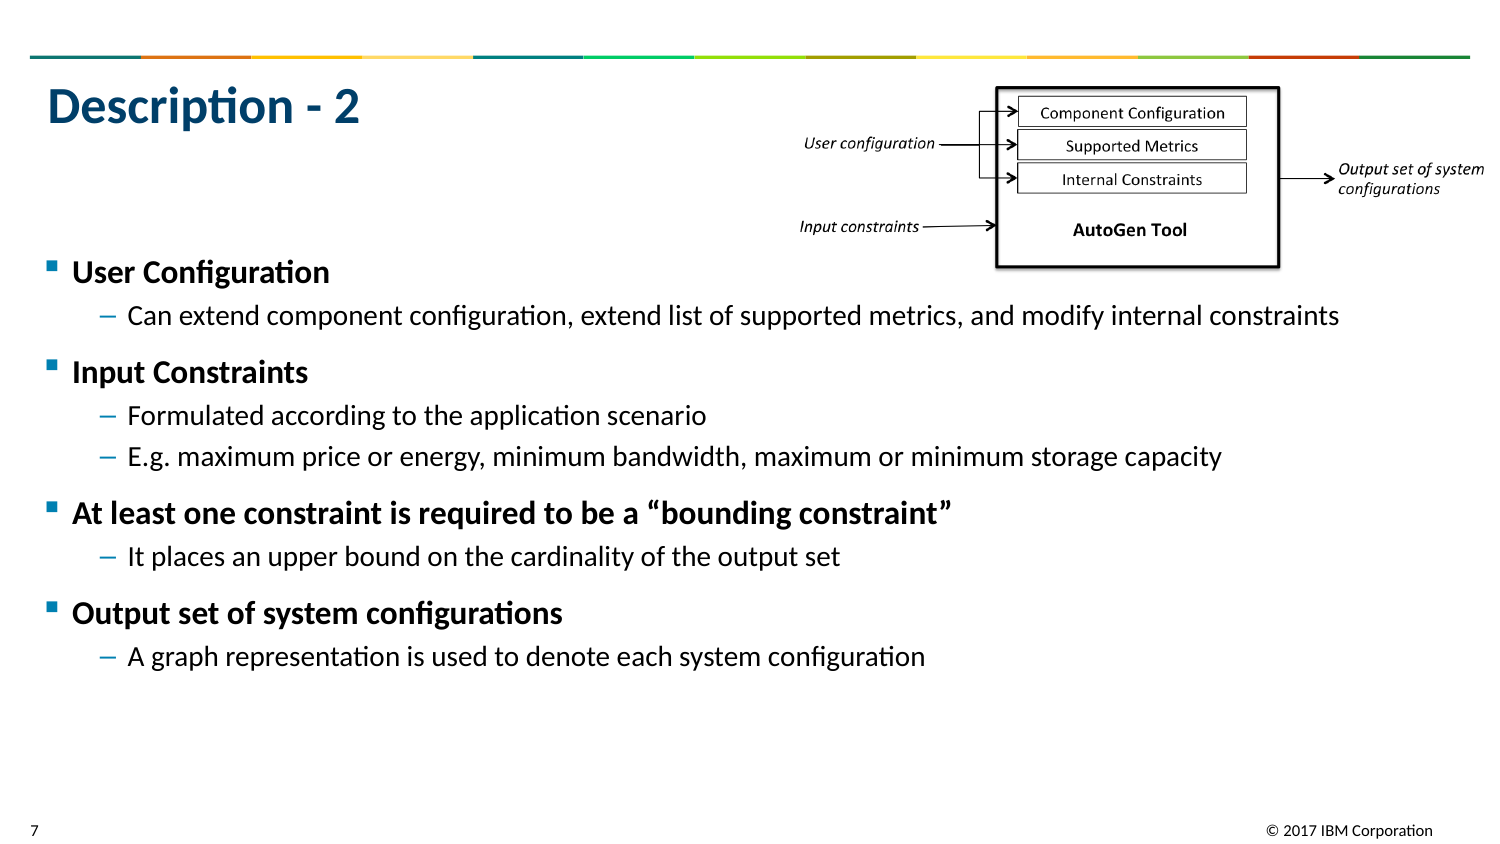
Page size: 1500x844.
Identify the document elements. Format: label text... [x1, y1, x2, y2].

title Description - 2 [33, 71, 1404, 163]
picture [790, 84, 1500, 276]
list User Configuration Can extend component configuration, extend list of supported metrics, and modify internal constraints Input Constraints Formulated according to the application scenario E.g. maximum price or energy, minimum bandwidth, maximum or minimum storage capacity At least one constraint is required to be a “bounding constraint” It places an upper bound on the cardinality of the output set Output set of system configurations A graph representation is used to denote each system configuration [28, 243, 1400, 731]
